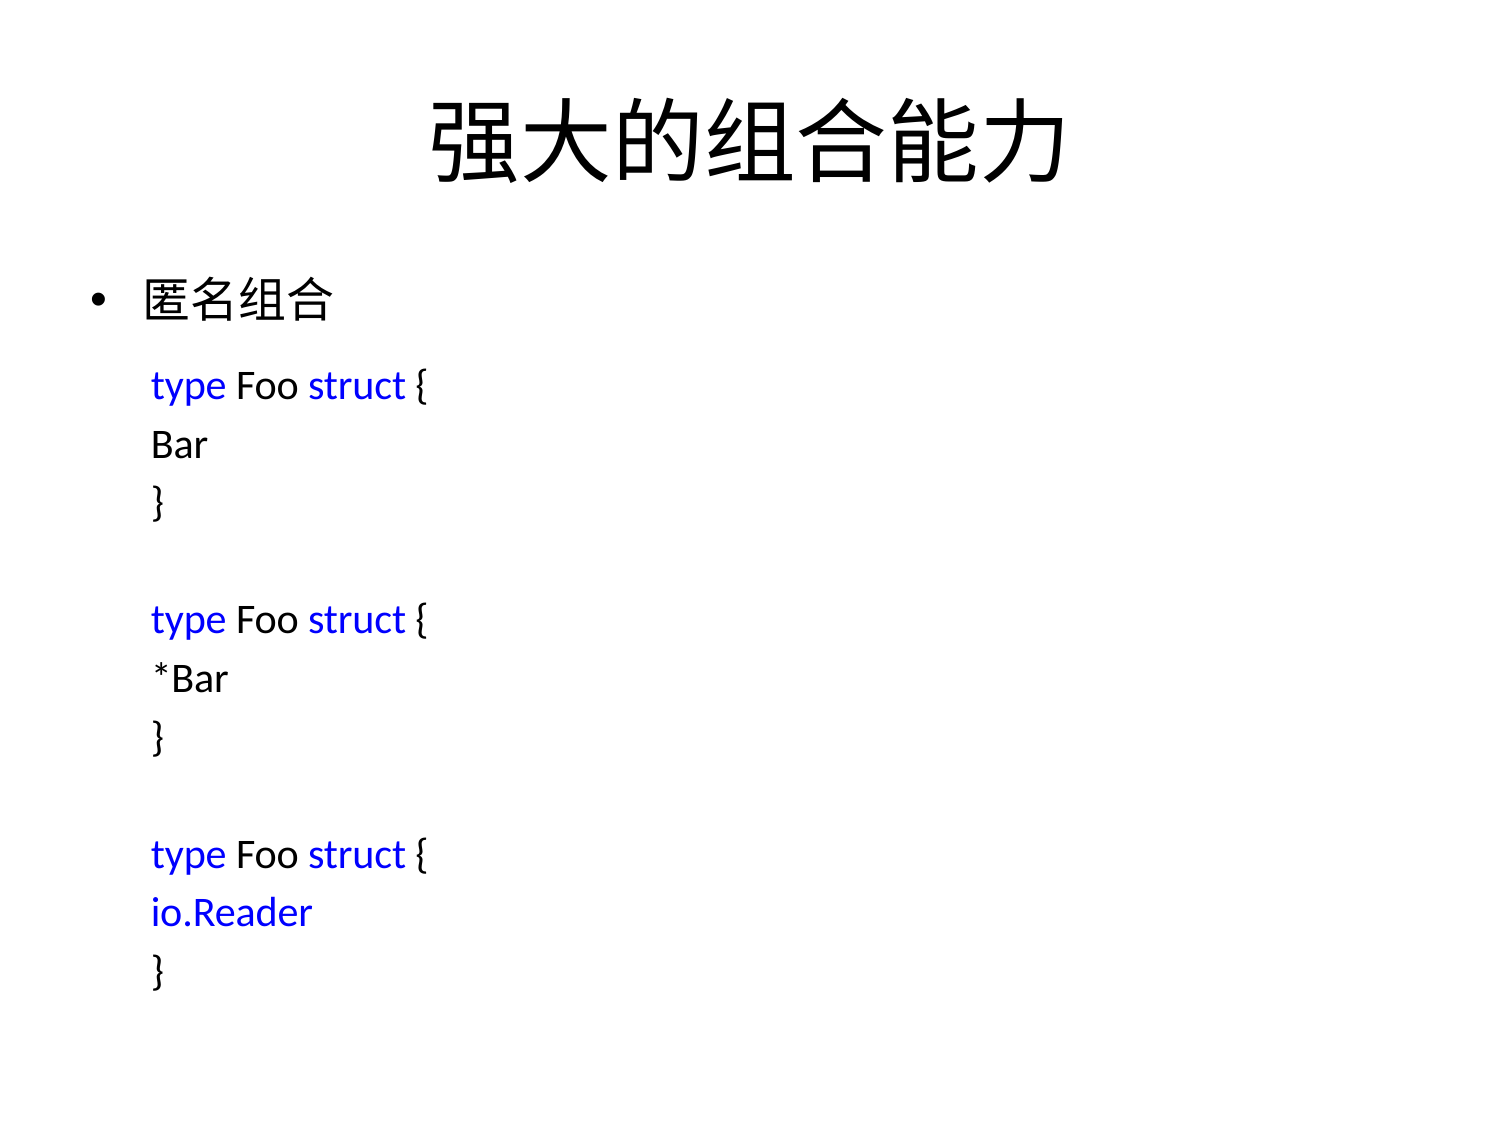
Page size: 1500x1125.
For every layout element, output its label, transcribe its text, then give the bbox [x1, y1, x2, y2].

list 匿名组合 type Foo struct { Bar } type Foo struct { *Bar } type Foo struct { io.Reader } [75, 262, 1425, 1005]
title 强大的组合能力 [75, 45, 1425, 233]
